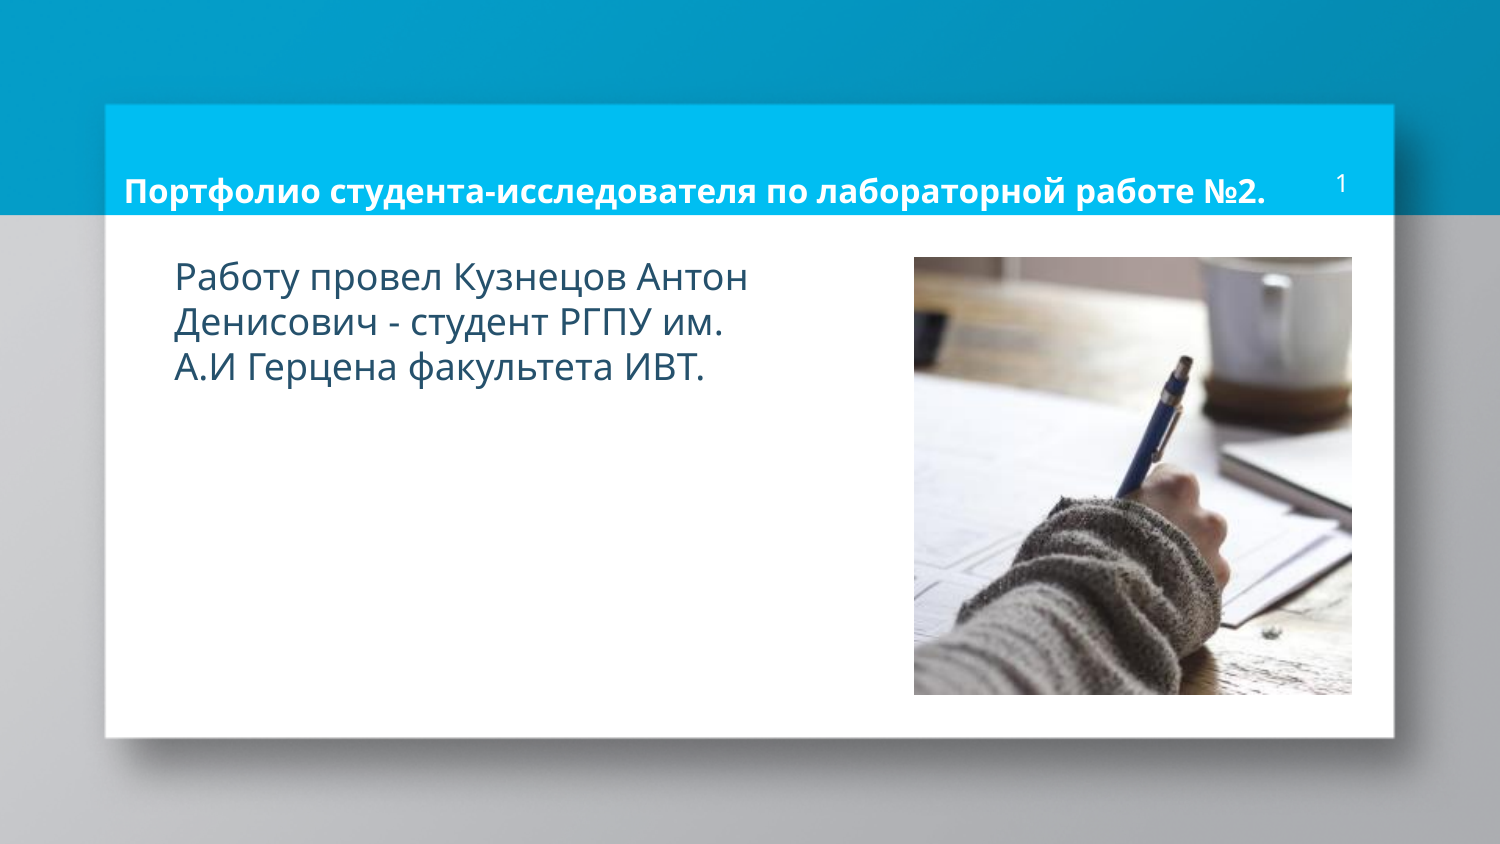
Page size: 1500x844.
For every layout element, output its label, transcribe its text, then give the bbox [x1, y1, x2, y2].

picture [0, 216, 1500, 844]
slide_number 1 [1273, 106, 1364, 217]
list Работу провел Кузнецов Антон Денисович - студент РГПУ им. А.И Герцена факультета ИВТ. [159, 237, 779, 694]
title Портфолио студента-исследователя по лабораторной работе №2. [108, 114, 1349, 225]
